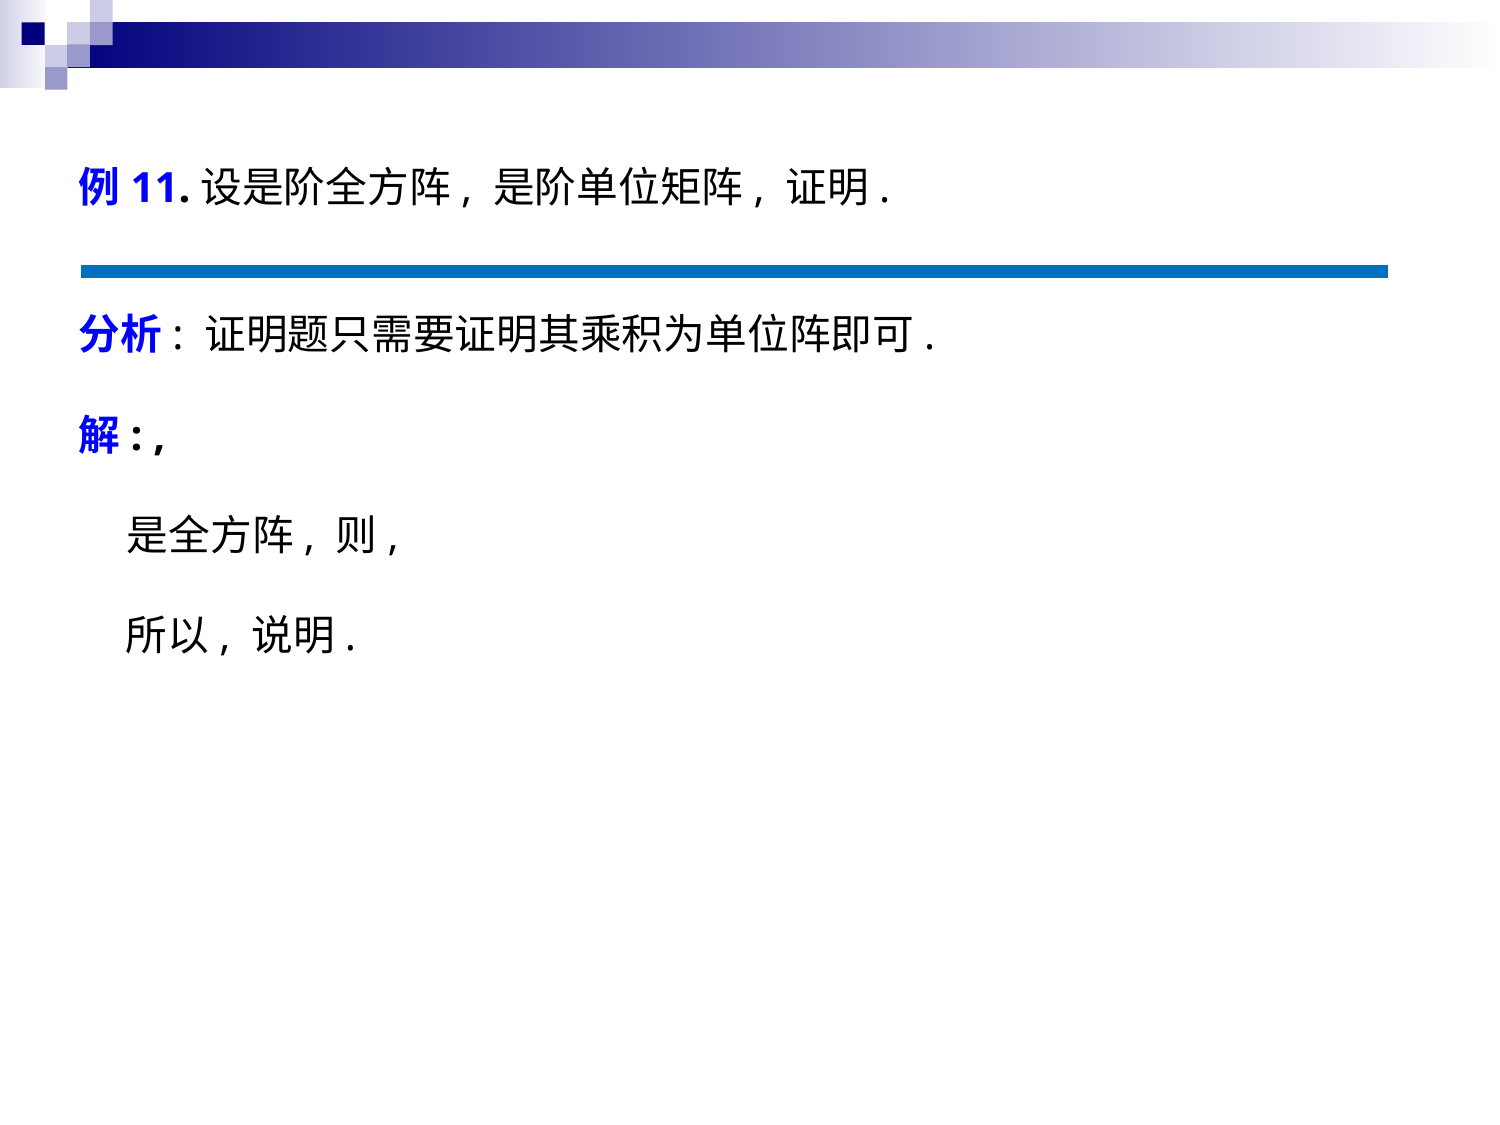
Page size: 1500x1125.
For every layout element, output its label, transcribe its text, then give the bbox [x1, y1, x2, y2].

text_box 分析: 证明题只需要证明其乘积为单位阵即可. [64, 300, 1403, 366]
